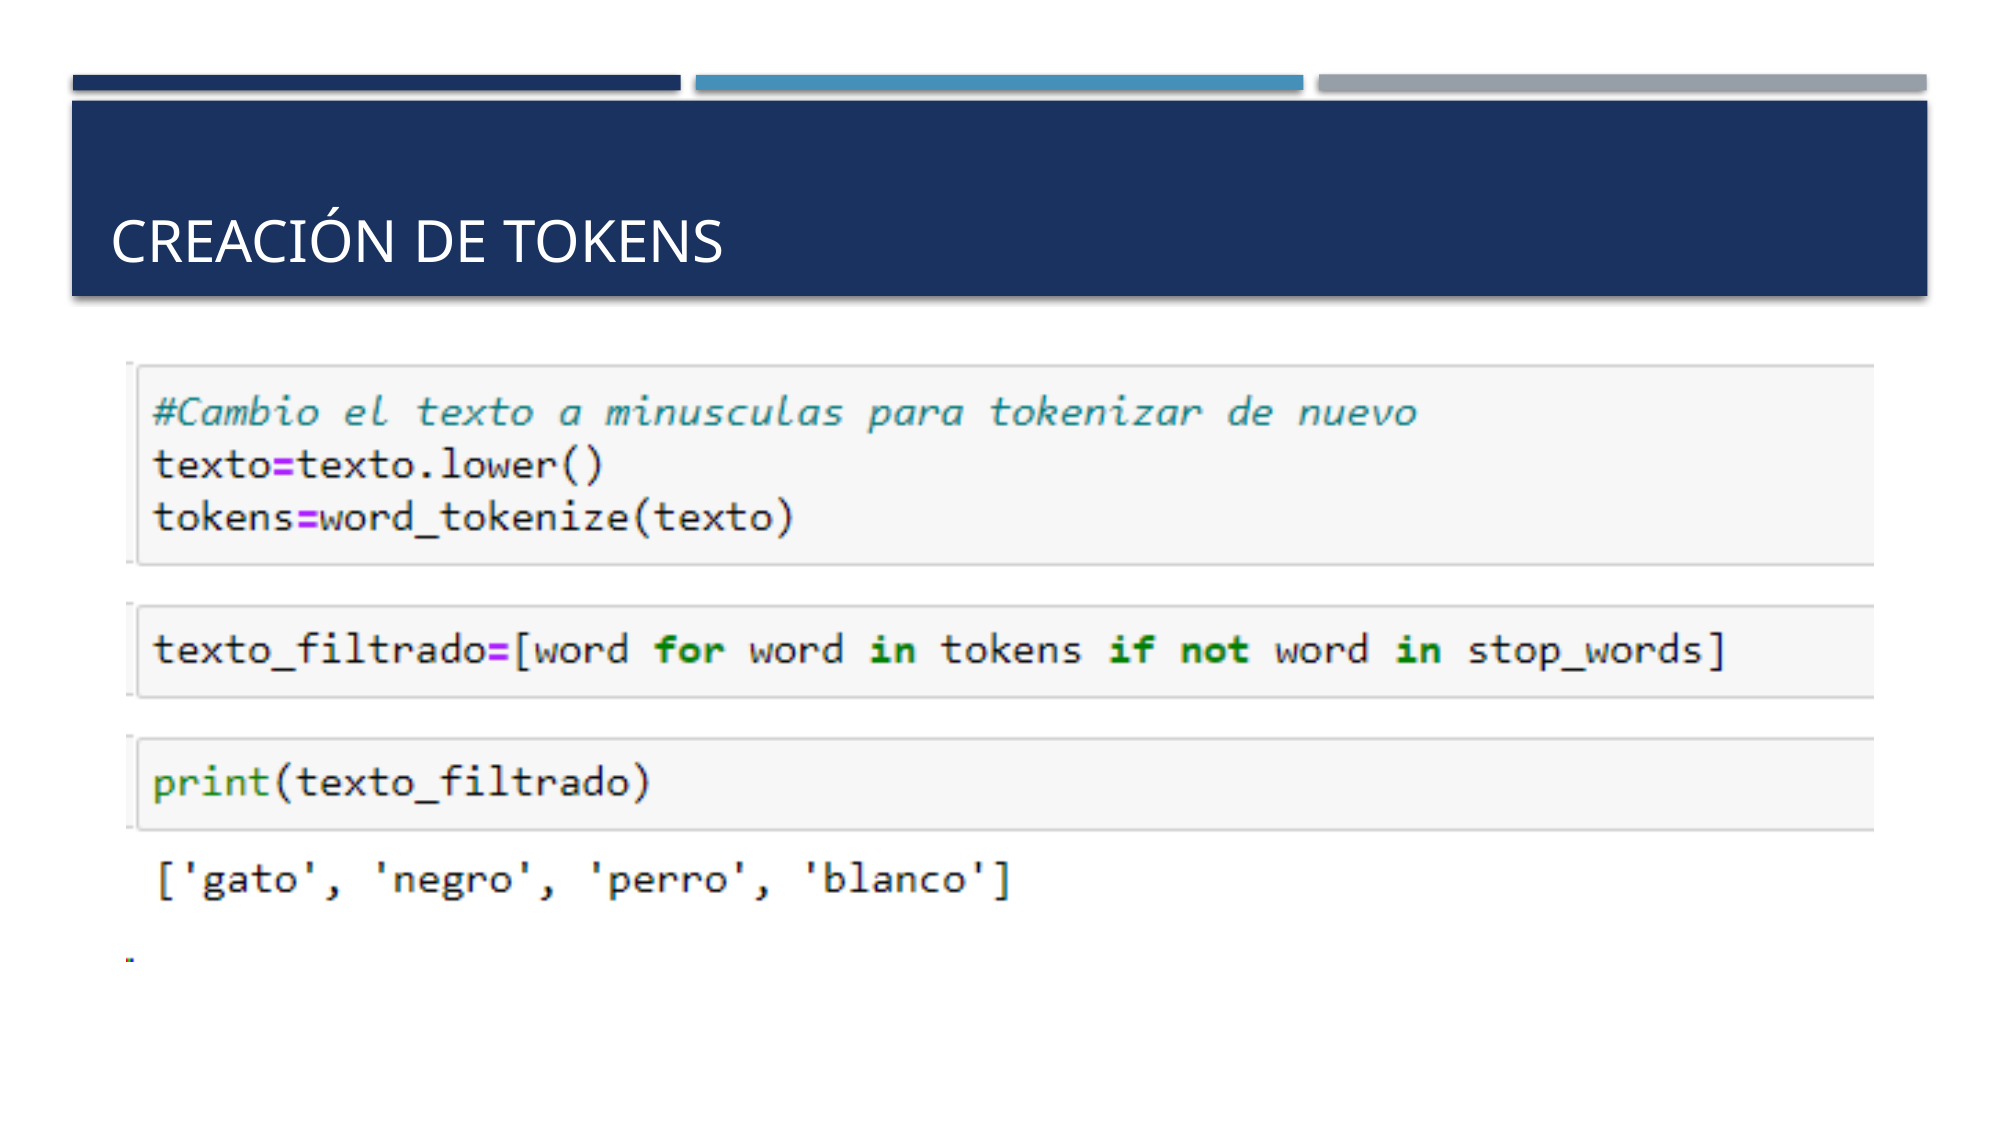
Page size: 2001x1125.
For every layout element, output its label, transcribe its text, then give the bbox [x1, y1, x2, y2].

title Creación de tokens [95, 115, 1905, 282]
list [126, 357, 1874, 962]
